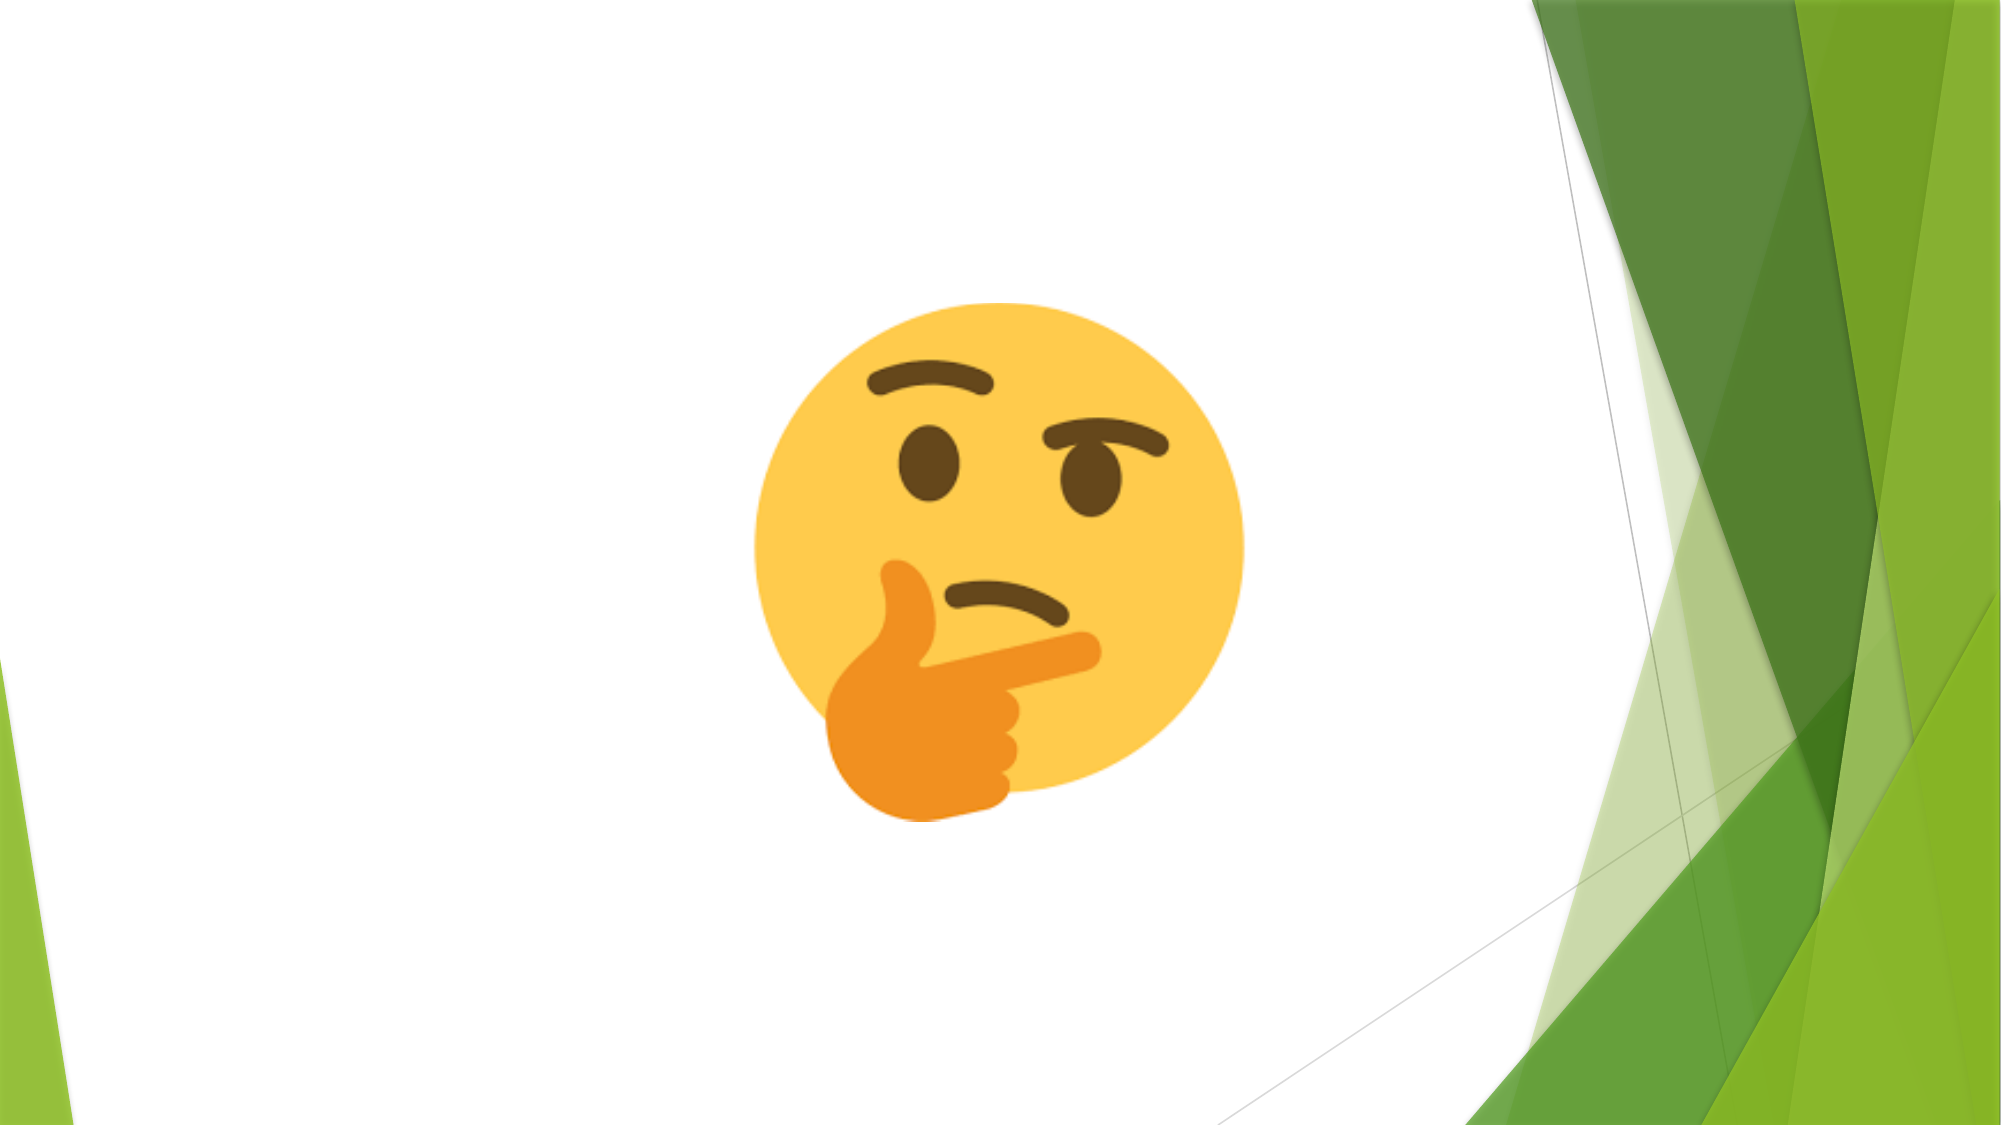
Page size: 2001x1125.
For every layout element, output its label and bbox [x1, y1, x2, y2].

picture [740, 303, 1260, 822]
